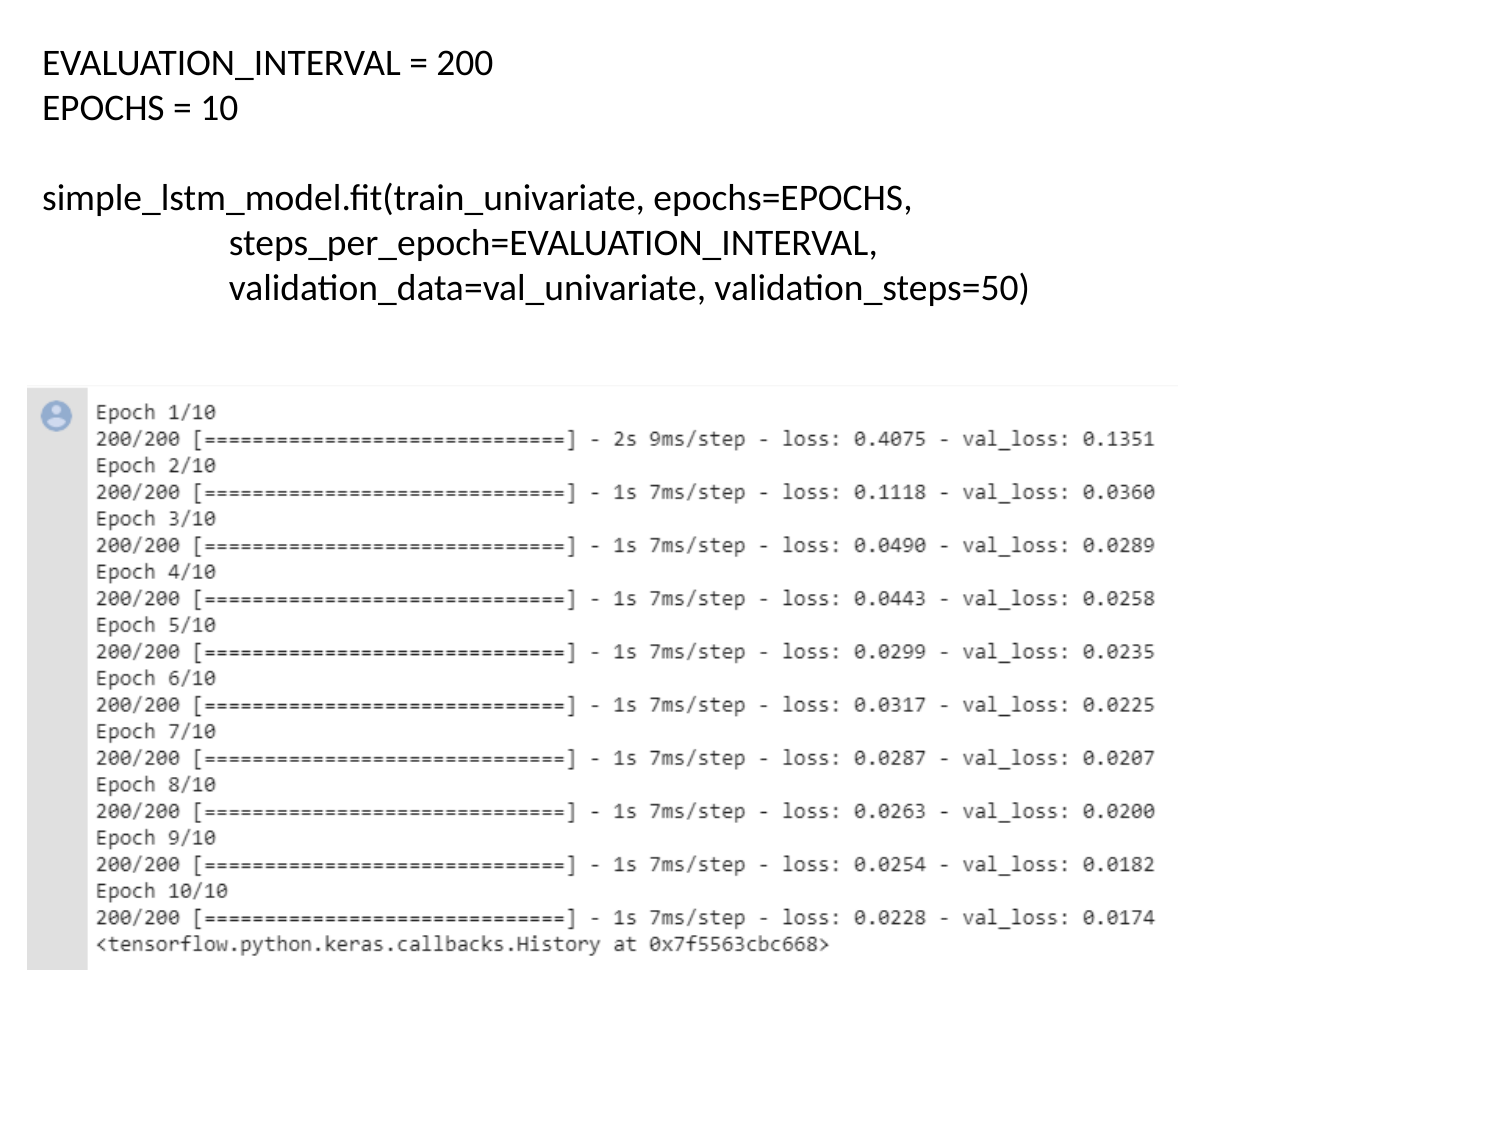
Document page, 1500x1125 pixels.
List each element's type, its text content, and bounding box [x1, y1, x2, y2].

text_box EVALUATION_INTERVAL = 200 EPOCHS = 10 simple_lstm_model.fit(train_univariate, epochs=EPOCHS, steps_per_epoch=EVALUATION_INTERVAL, validation_data=val_univariate, validation_steps=50) [27, 30, 1256, 316]
picture [27, 385, 1178, 970]
